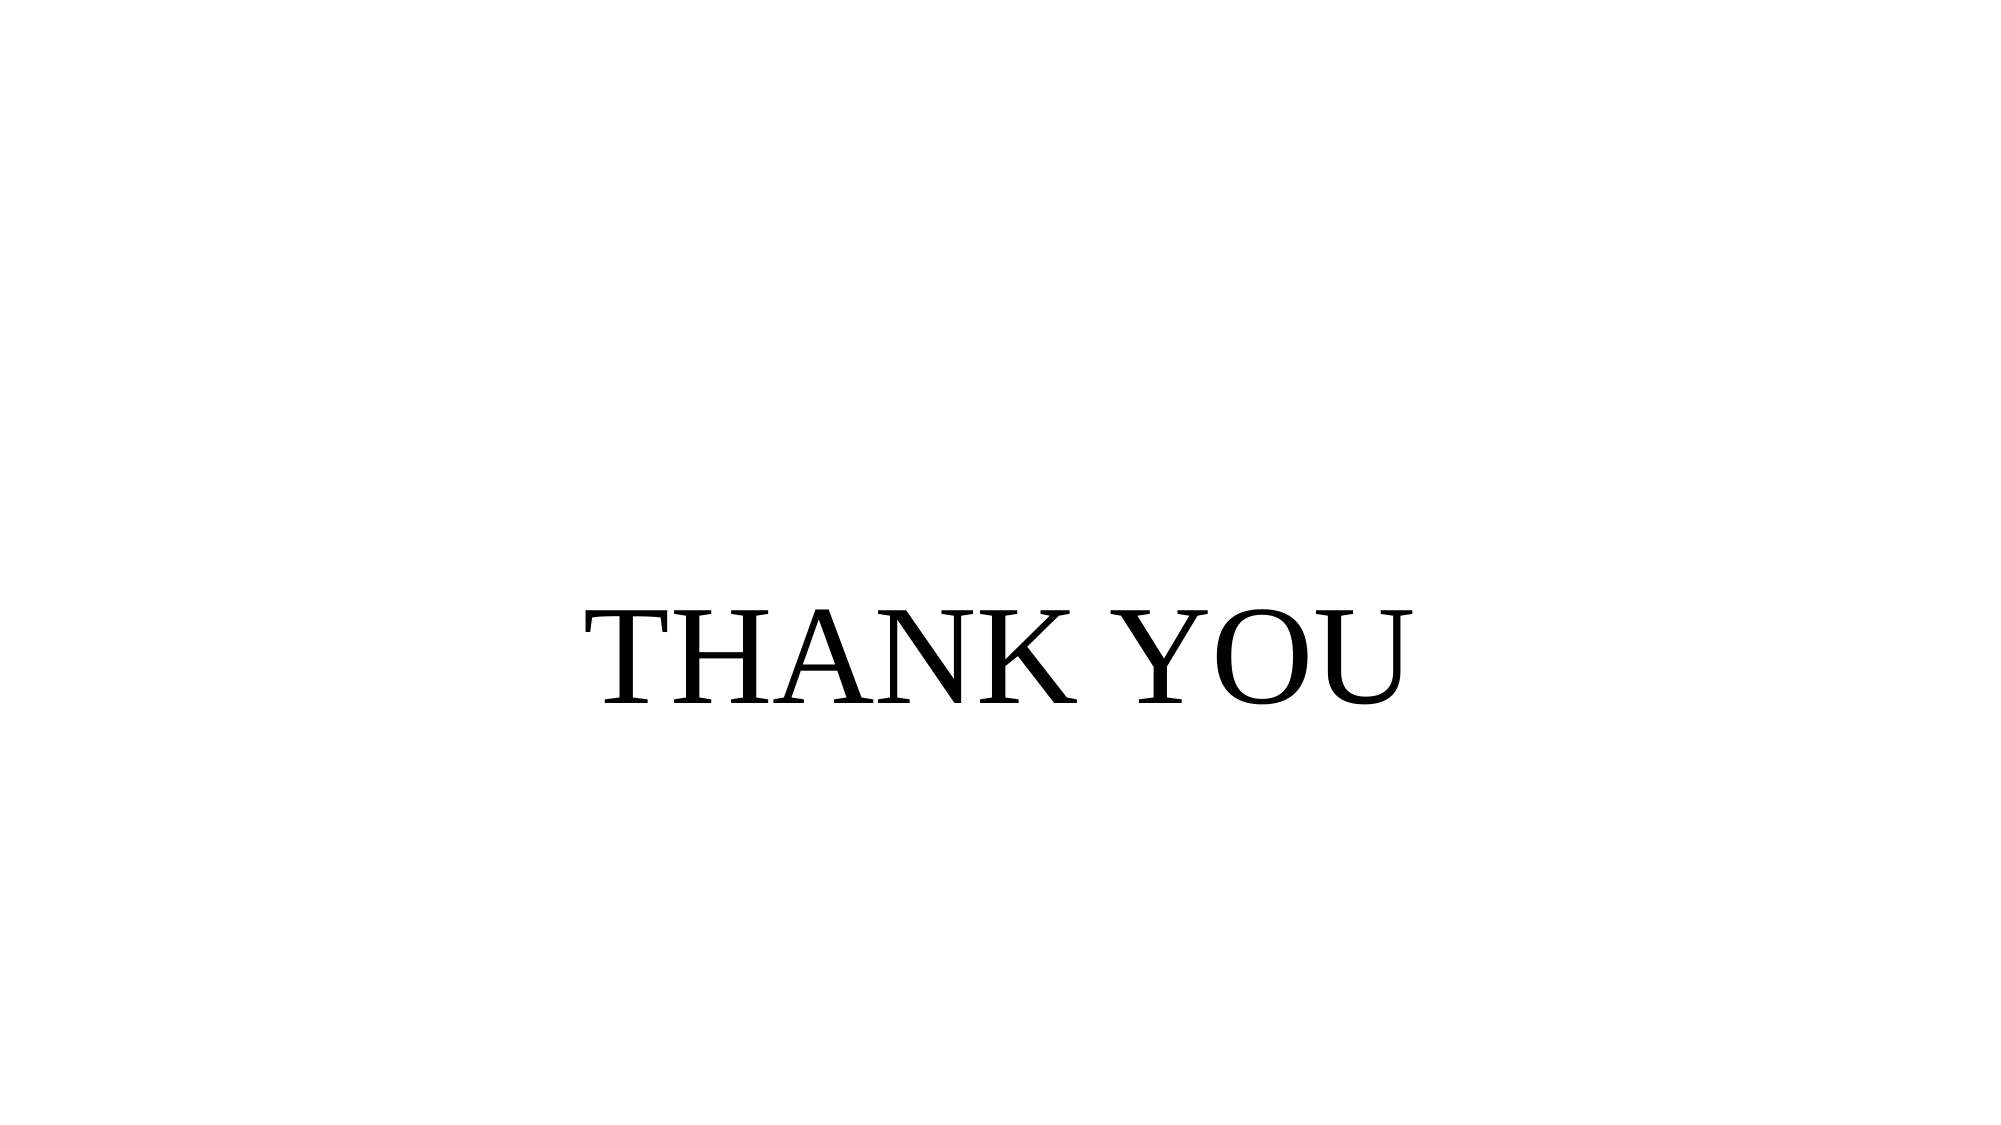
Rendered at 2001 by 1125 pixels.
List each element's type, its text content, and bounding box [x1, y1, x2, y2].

list THANK YOU [137, 299, 1863, 1014]
